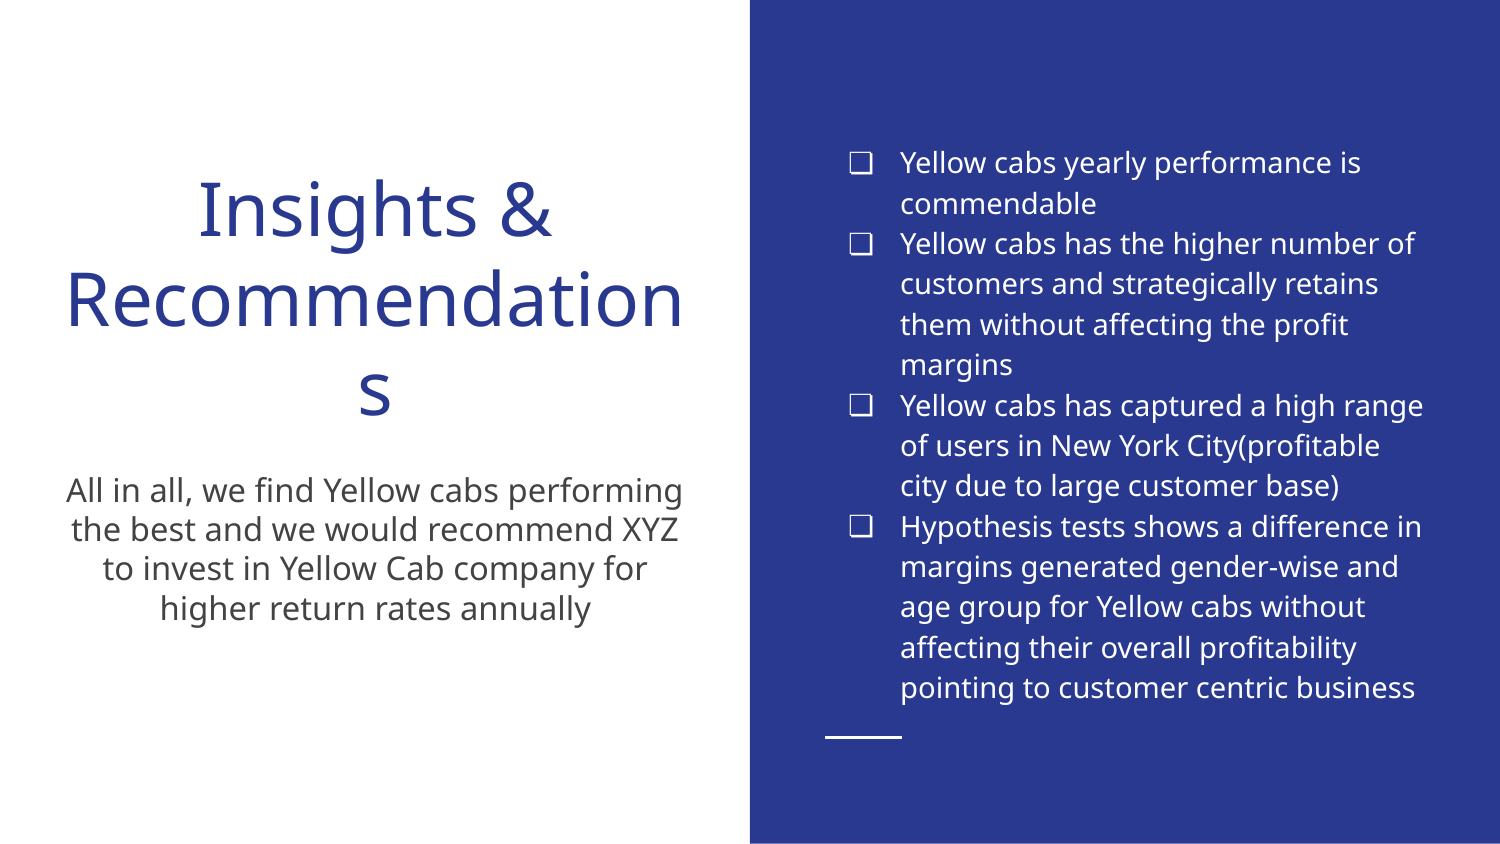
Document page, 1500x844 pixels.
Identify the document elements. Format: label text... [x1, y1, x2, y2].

subtitle All in all, we find Yellow cabs performing the best and we would recommend XYZ to invest in Yellow Cab company for higher return rates annually [43, 454, 708, 663]
list Yellow cabs yearly performance is commendable Yellow cabs has the higher number of customers and strategically retains them without affecting the profit margins Yellow cabs has captured a high range of users in New York City(profitable city due to large customer base) Hypothesis tests shows a difference in margins generated gender-wise and age group for Yellow cabs without affecting their overall profitability pointing to customer centric business [810, 118, 1440, 725]
title Insights & Recommendations [43, 136, 708, 446]
